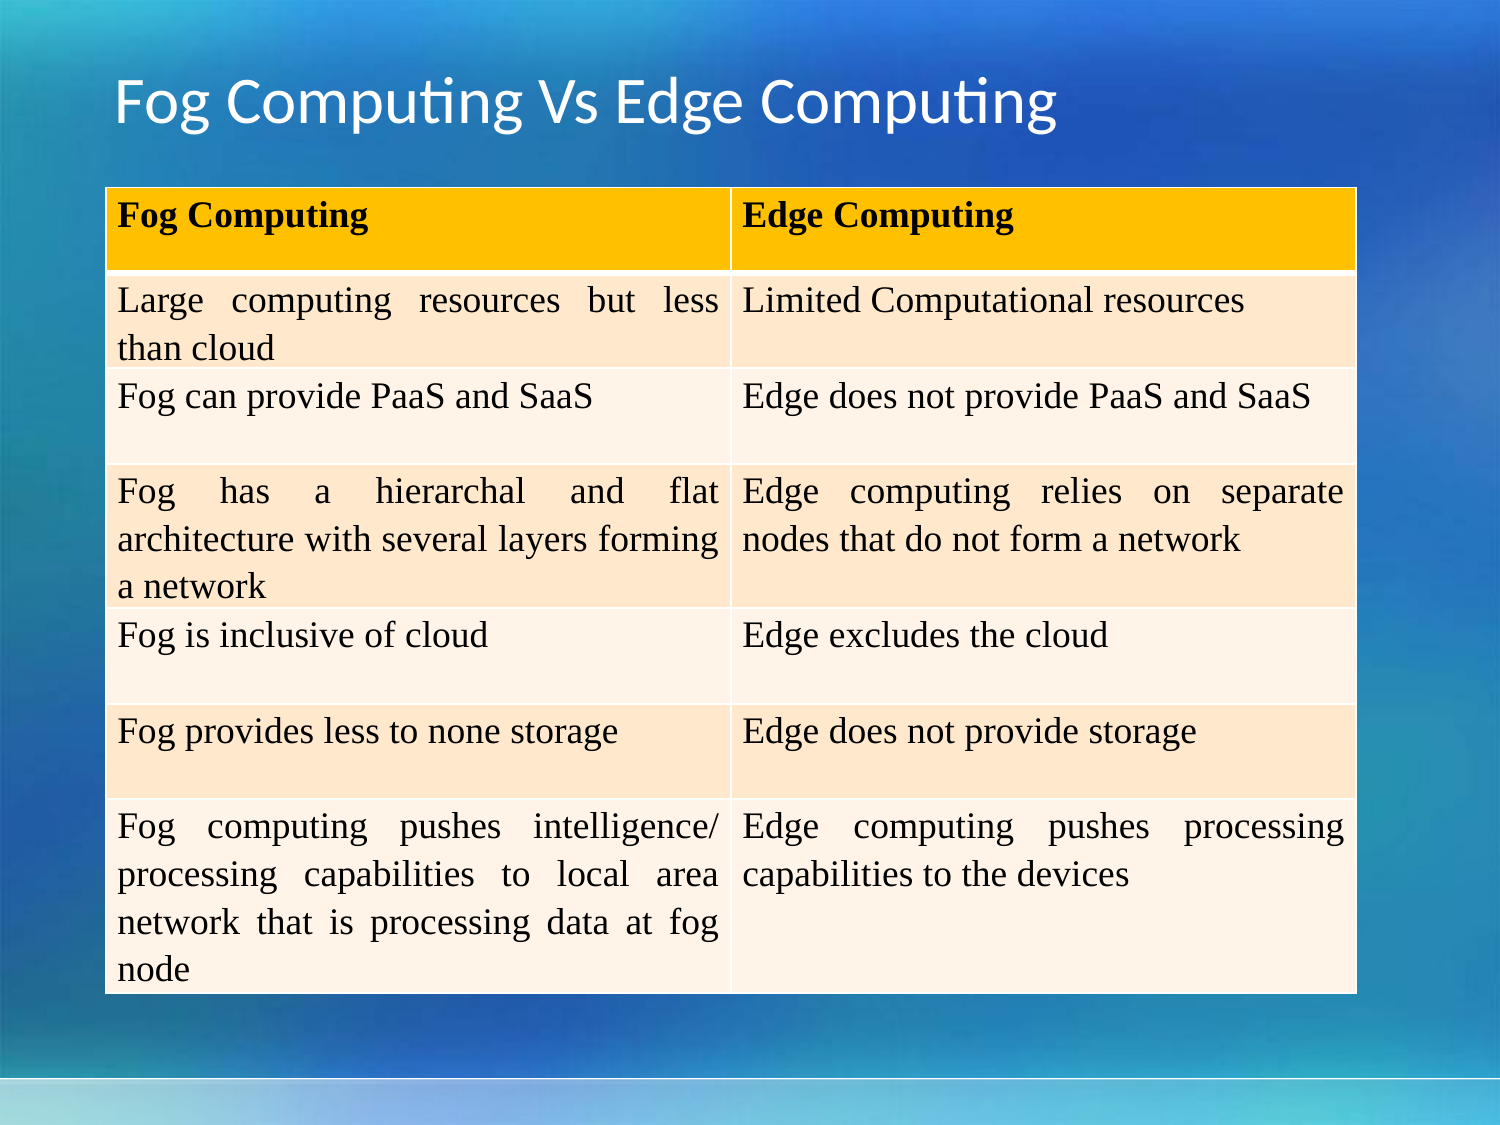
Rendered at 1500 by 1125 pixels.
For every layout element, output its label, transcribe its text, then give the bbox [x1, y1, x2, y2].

table_cell Edge does not provide PaaS and SaaS [732, 369, 1355, 463]
table_cell Fog has a hierarchal and flat architecture with several layers forming a network [107, 465, 730, 607]
table_header Fog Computing [107, 188, 730, 270]
table_cell Edge does not provide storage [732, 705, 1355, 798]
table_cell Edge computing pushes processing capabilities to the devices [732, 800, 1355, 992]
table_cell Edge computing relies on separate nodes that do not form a network [732, 465, 1355, 607]
table_header Edge Computing [732, 188, 1355, 270]
table_cell Fog computing pushes intelligence/ processing capabilities to local area network that is processing data at fog node [107, 800, 730, 992]
table_cell Fog can provide PaaS and SaaS [107, 369, 730, 463]
table_cell Fog is inclusive of cloud [107, 609, 730, 703]
text_box Fog Computing Vs Edge Computing [99, 49, 1263, 145]
table_cell Fog provides less to none storage [107, 705, 730, 798]
table_cell Large computing resources but less than cloud [107, 276, 730, 367]
table_cell Limited Computational resources [732, 276, 1355, 367]
picture [0, 0, 1500, 1125]
table_cell Edge excludes the cloud [732, 609, 1355, 703]
